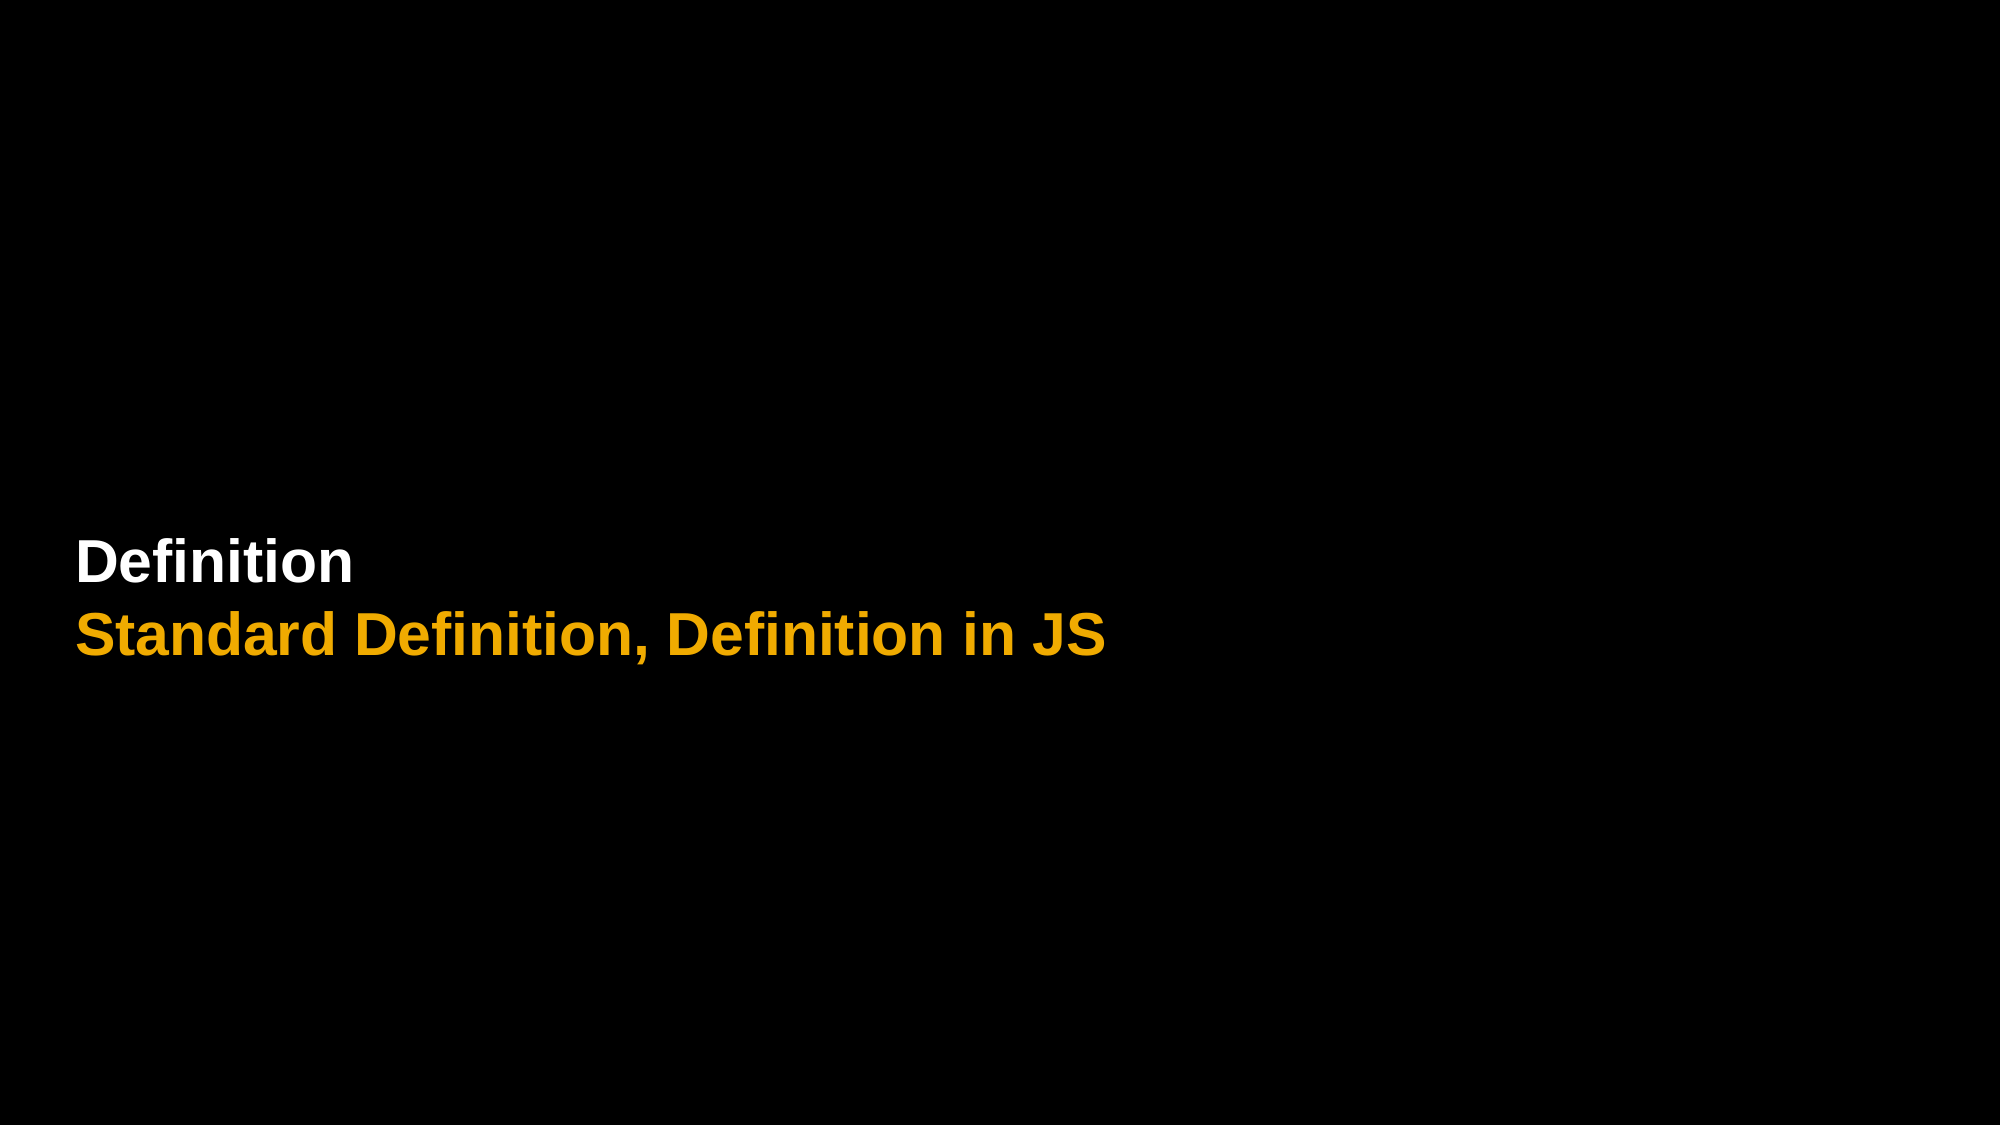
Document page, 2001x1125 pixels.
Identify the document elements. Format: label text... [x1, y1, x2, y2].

title Definition Standard Definition, Definition in JS [74, 471, 1113, 719]
